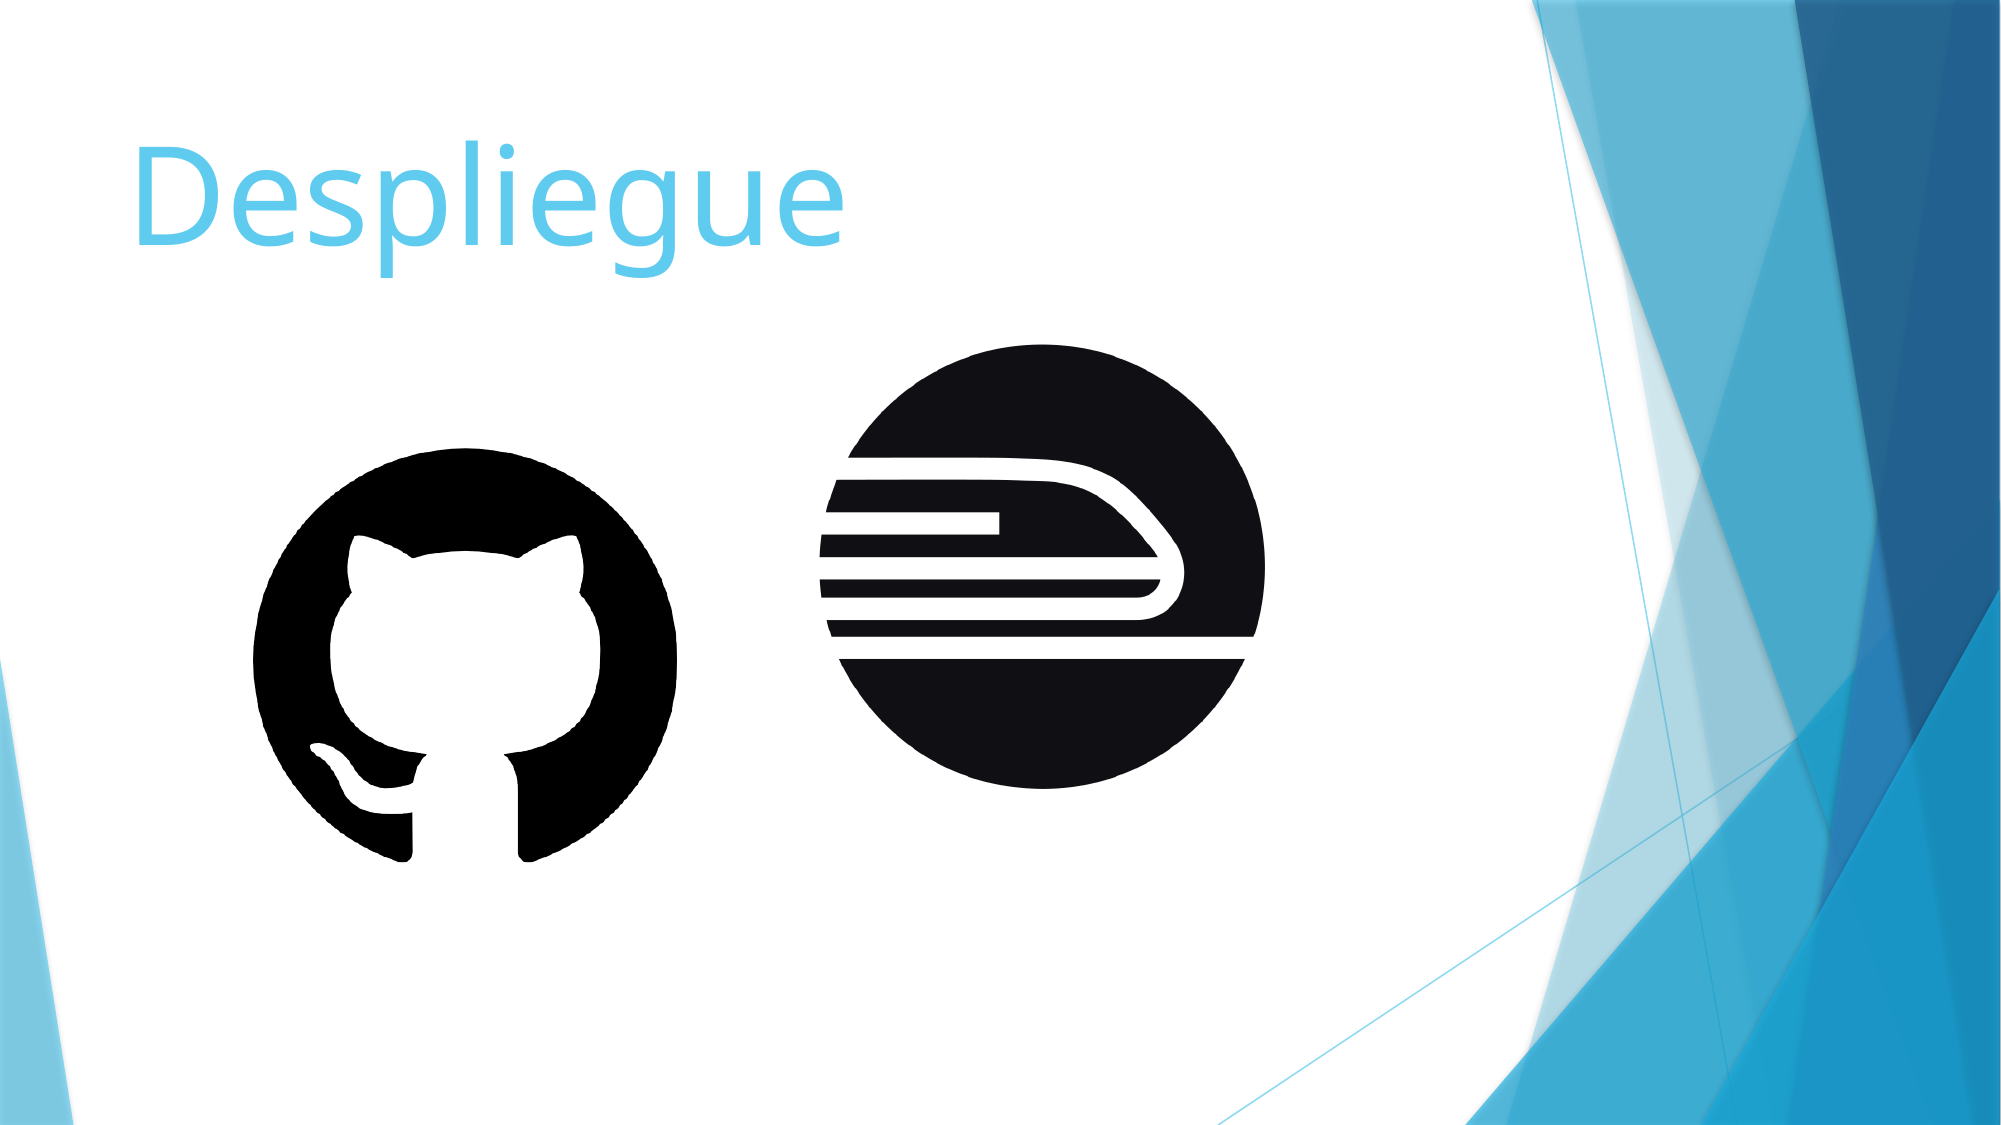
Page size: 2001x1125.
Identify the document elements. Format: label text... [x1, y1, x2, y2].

picture [776, 300, 1308, 833]
title Despliegue [111, 99, 1522, 317]
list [252, 443, 677, 868]
